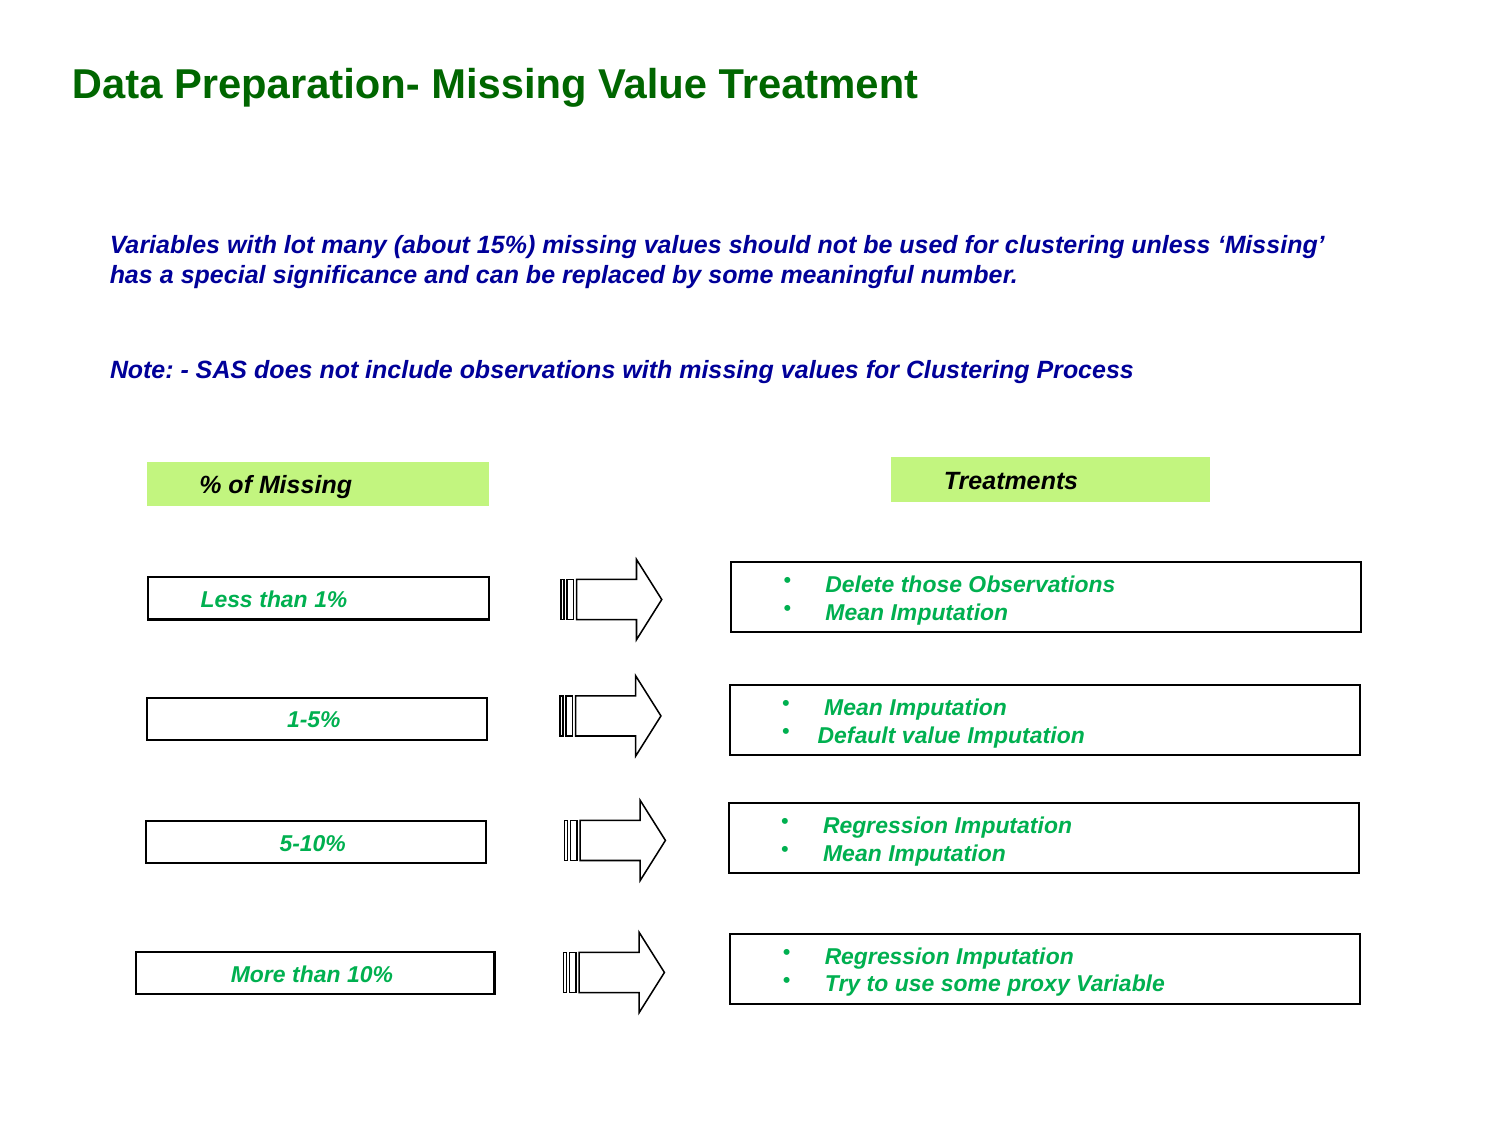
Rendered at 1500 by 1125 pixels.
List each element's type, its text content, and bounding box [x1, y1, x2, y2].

text_box Regression Imputation Try to use some proxy Variable [730, 934, 1361, 1004]
text_box Data Preparation- Missing Value Treatment [58, 49, 1337, 115]
text_box [564, 820, 568, 861]
text_box % of Missing [146, 461, 489, 507]
text_box [567, 579, 574, 620]
text_box 5-10% [145, 821, 487, 864]
text_box Variables with lot many (about 15%) missing values should not be used for clustering unless ‘Missing’ has a special significance and can be replaced by some meaningful number. [57, 220, 1412, 296]
text_box [559, 695, 564, 737]
text_box [580, 800, 666, 881]
text_box [575, 675, 661, 757]
text_box [566, 695, 573, 737]
text_box 1-5% [146, 697, 488, 740]
text_box Delete those Observations Mean Imputation [730, 562, 1361, 632]
text_box [576, 559, 662, 640]
text_box [560, 579, 564, 620]
text_box [579, 932, 665, 1013]
text_box Mean Imputation Default value Imputation [729, 685, 1360, 755]
text_box [563, 952, 567, 993]
text_box [569, 952, 577, 993]
text_box Less than 1% [148, 577, 489, 620]
text_box Note: - SAS does not include observations with missing values for Clustering Process [57, 346, 1413, 391]
text_box Regression Imputation Mean Imputation [728, 803, 1359, 873]
text_box [570, 820, 578, 861]
text_box More than 10% [136, 952, 495, 995]
text_box Treatments [891, 456, 1210, 502]
